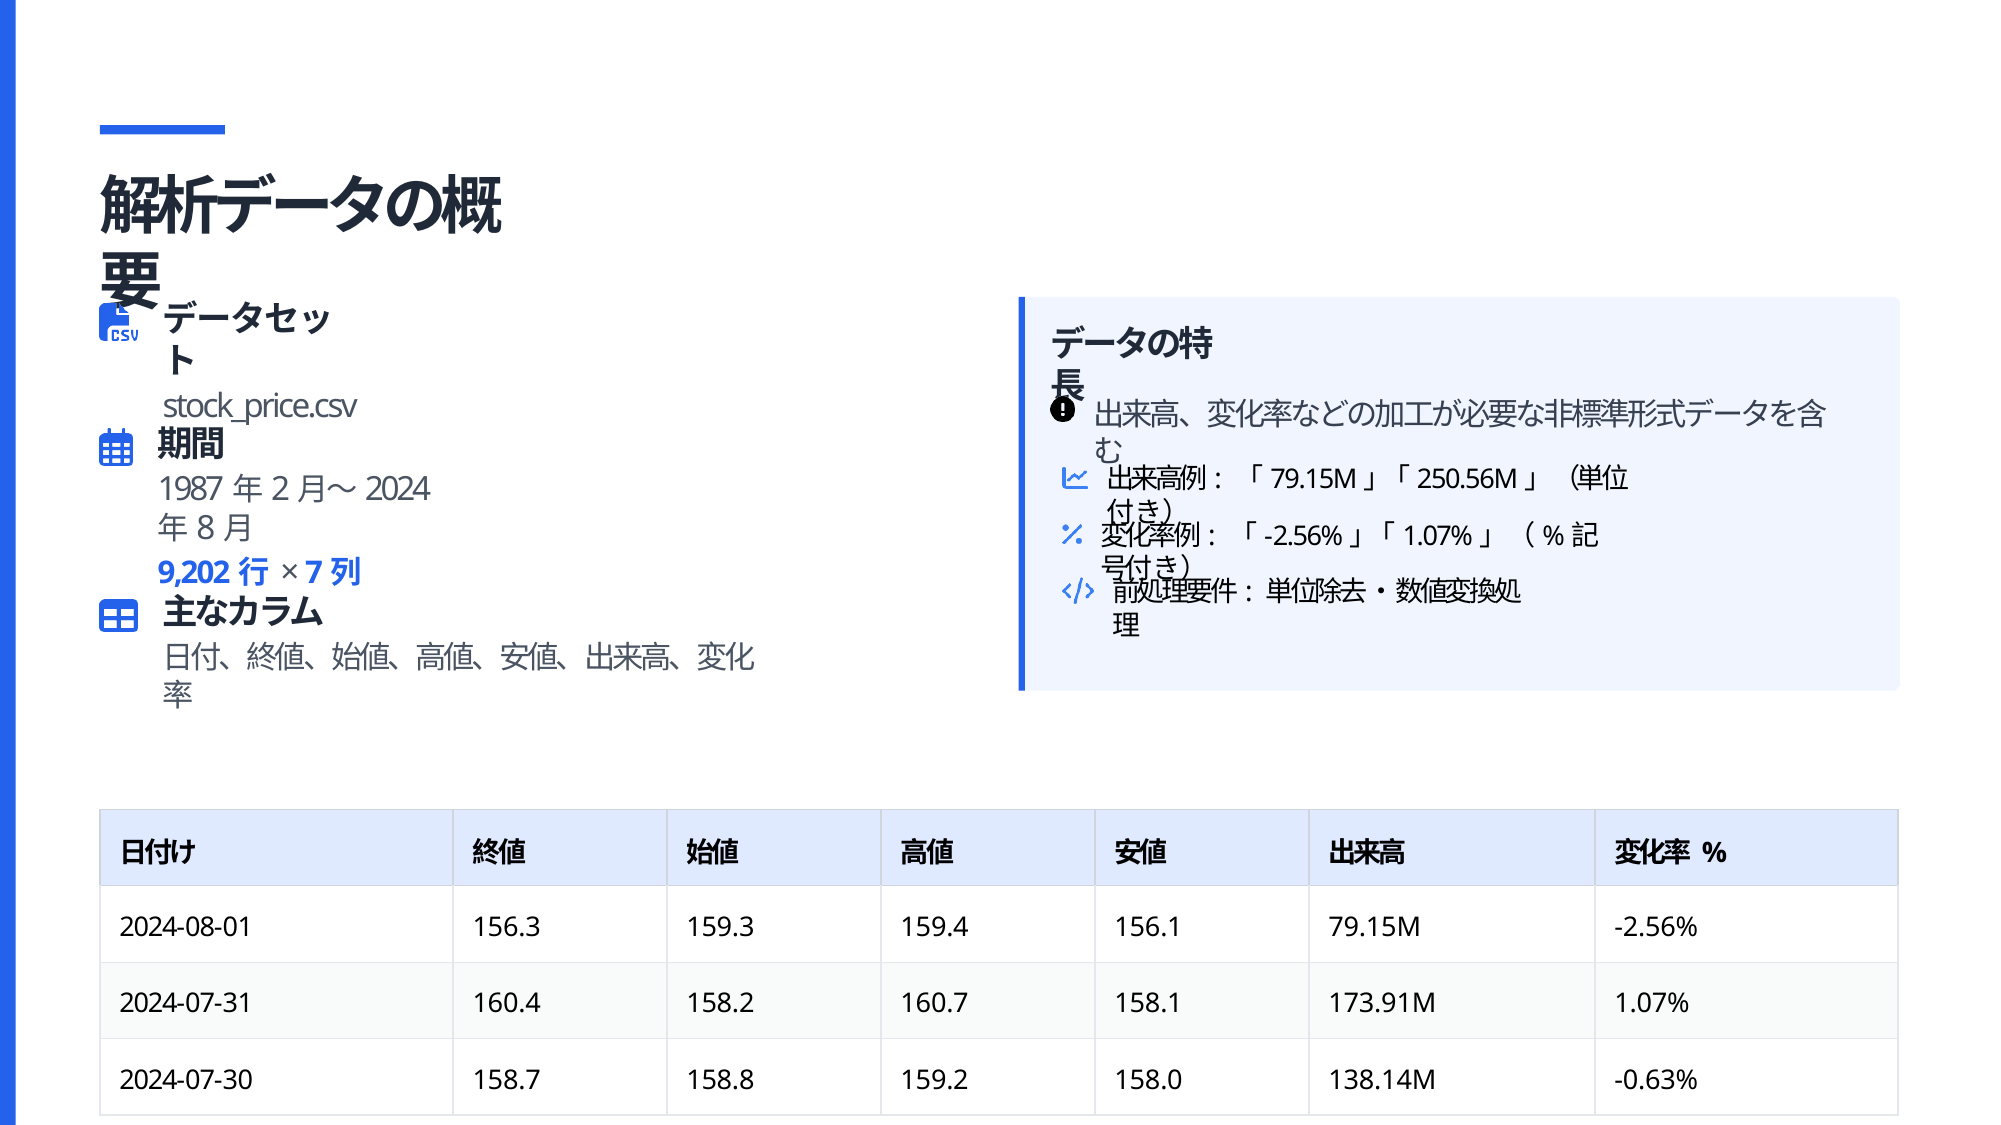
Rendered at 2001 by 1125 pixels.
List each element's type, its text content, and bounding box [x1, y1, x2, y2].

table_cell 2024-07-30 [101, 1039, 452, 1114]
table_header 始値 [668, 810, 880, 885]
table_header 日付け [101, 810, 452, 885]
table_cell 156.3 [454, 886, 666, 962]
table_cell 158.0 [1096, 1039, 1308, 1114]
table_cell 159.4 [882, 886, 1094, 962]
table_cell 158.8 [668, 1039, 880, 1114]
table_cell 158.2 [668, 963, 880, 1038]
table_cell 160.4 [454, 963, 666, 1038]
text_box データセット stock_price.csv [160, 290, 365, 415]
table_cell 158.7 [454, 1039, 666, 1114]
table_cell -0.63% [1596, 1039, 1897, 1114]
table_cell 159.2 [882, 1039, 1094, 1114]
table_header 出来高 [1310, 810, 1594, 885]
table_header 高値 [882, 810, 1094, 885]
table_header 安値 [1096, 810, 1308, 885]
table_header 変化率 % [1596, 810, 1897, 885]
table_cell 1.07% [1596, 963, 1897, 1038]
text_box 主なカラム 日付、終値、始値、高値、安値、出来高、変化率 [160, 582, 784, 713]
table_header 終値 [454, 810, 666, 885]
text_box [0, 0, 16, 1125]
table_cell 160.7 [882, 963, 1094, 1038]
picture [99, 427, 133, 466]
table_cell 158.1 [1096, 963, 1308, 1038]
table_cell 138.14M [1310, 1039, 1594, 1114]
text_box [1049, 396, 1095, 604]
table_cell 2024-08-01 [101, 886, 452, 962]
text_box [1018, 296, 1901, 691]
table_cell -2.56% [1596, 886, 1897, 962]
table_cell 2024-07-31 [101, 963, 452, 1038]
table_cell 156.1 [1096, 886, 1308, 962]
picture [99, 302, 138, 341]
picture [99, 598, 138, 633]
table_cell 159.3 [668, 886, 880, 962]
title 解析データの概要 [97, 162, 553, 353]
text_box 期間 1987年2月～2024年8月 9,202行 × 7列 [155, 415, 457, 591]
table_cell 79.15M [1310, 886, 1594, 962]
table_cell 173.91M [1310, 963, 1594, 1038]
